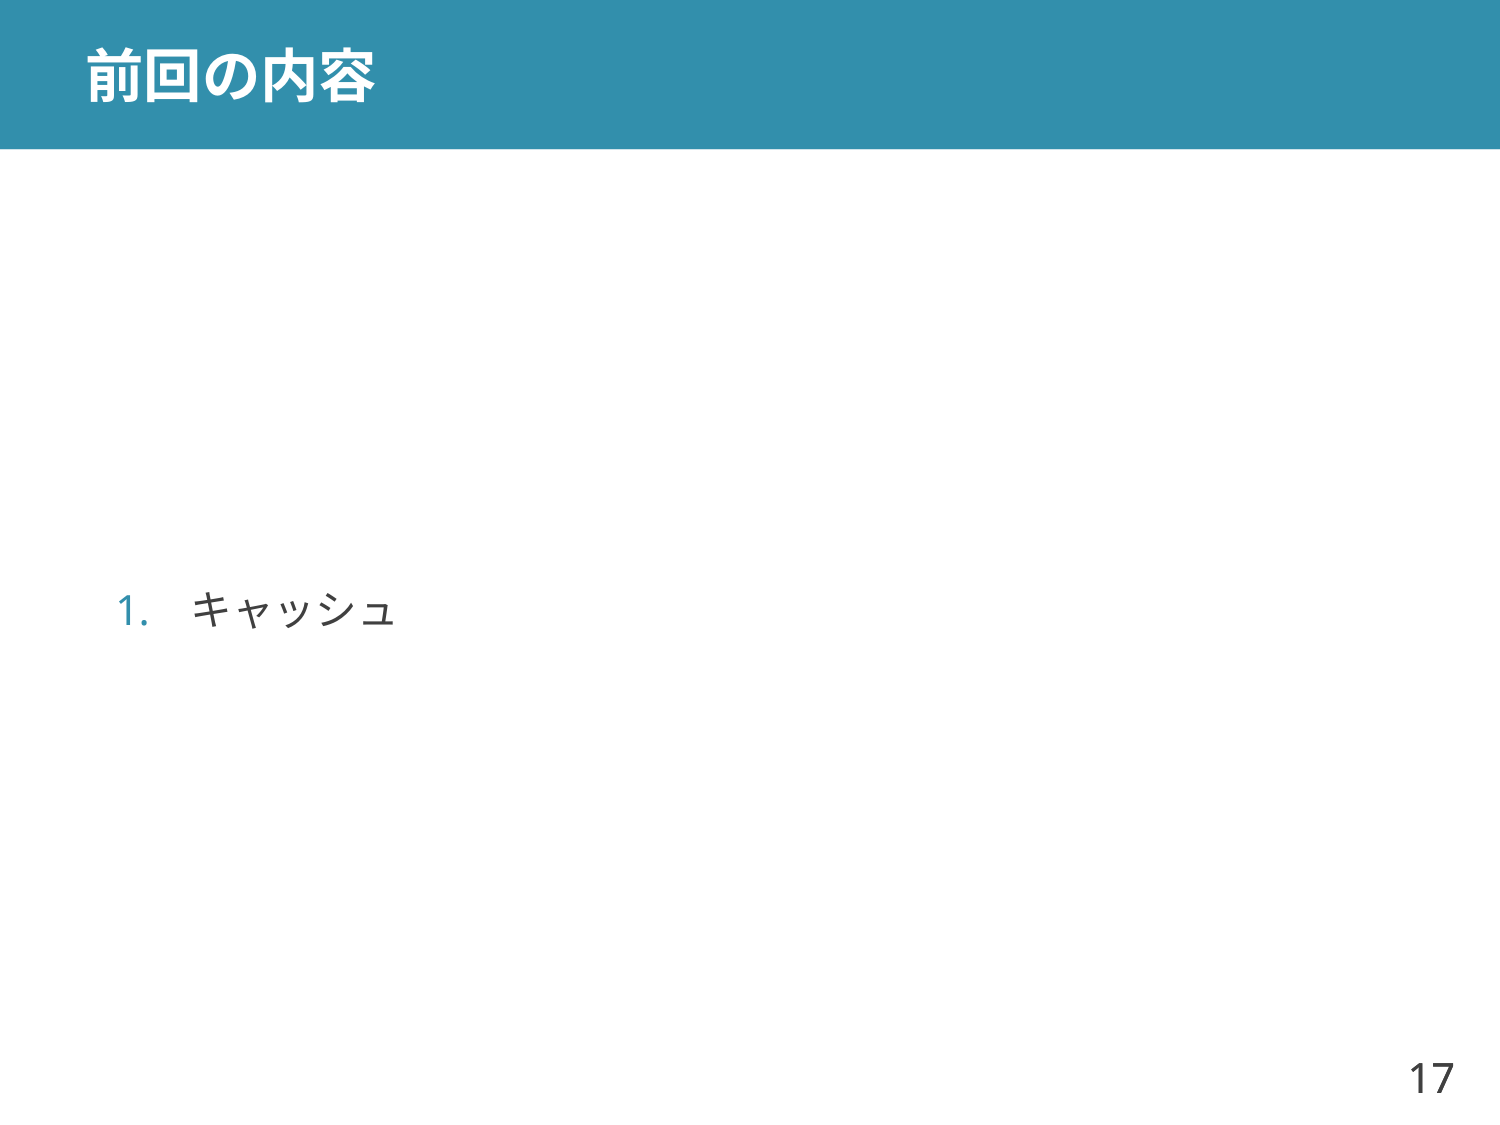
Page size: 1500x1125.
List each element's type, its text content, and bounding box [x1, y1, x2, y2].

title 前回の内容 [70, 0, 1500, 150]
list キャッシュ [100, 178, 1459, 1036]
